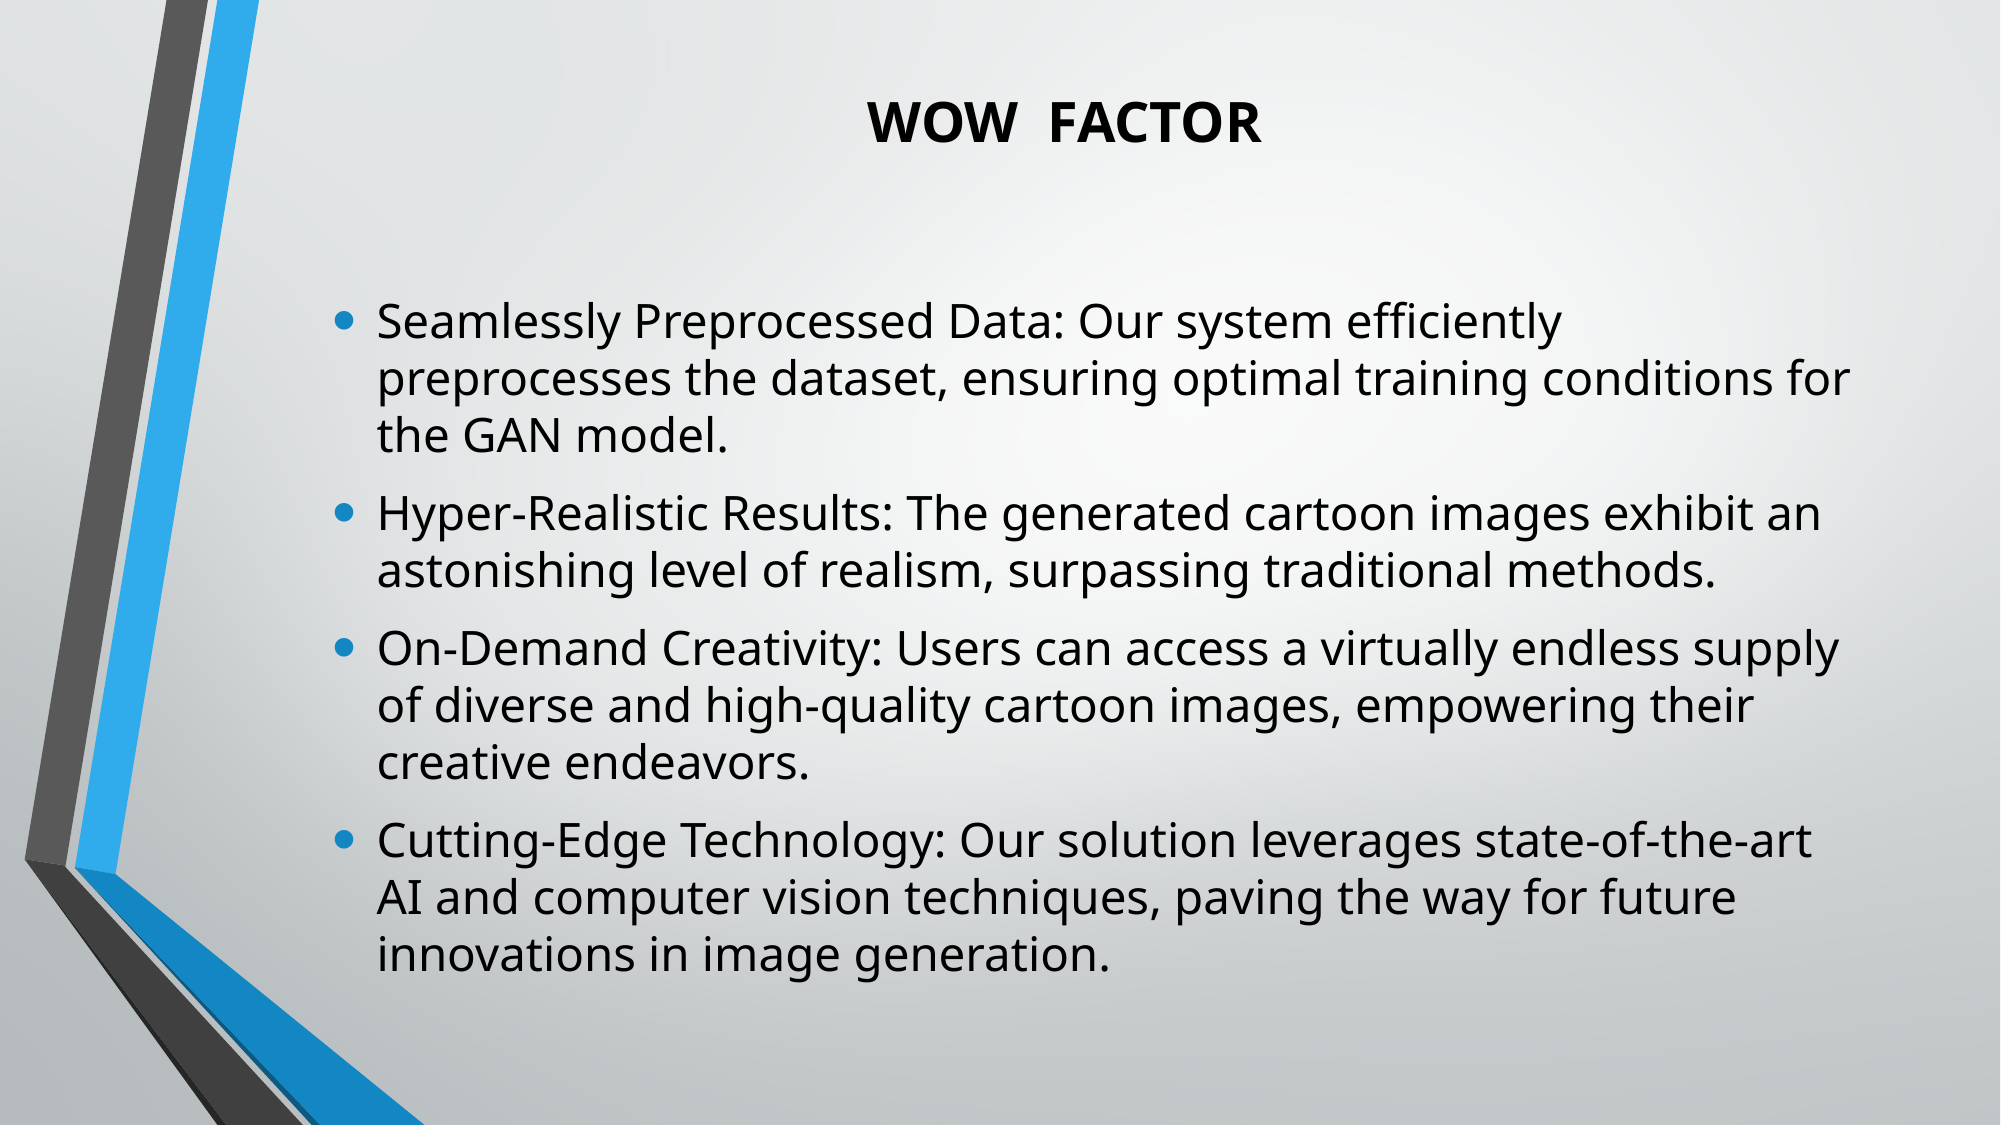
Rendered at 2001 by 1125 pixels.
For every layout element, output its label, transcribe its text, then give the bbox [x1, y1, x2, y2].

title WOW FACTOR [243, 79, 1887, 162]
list Seamlessly Preprocessed Data: Our system efficiently preprocesses the dataset, ensuring optimal training conditions for the GAN model. Hyper-Realistic Results: The generated cartoon images exhibit an astonishing level of realism, surpassing traditional methods. On-Demand Creativity: Users can access a virtually endless supply of diverse and high-quality cartoon images, empowering their creative endeavors. Cutting-Edge Technology: Our solution leverages state-of-the-art AI and computer vision techniques, paving the way for future innovations in image generation. [317, 205, 1887, 993]
